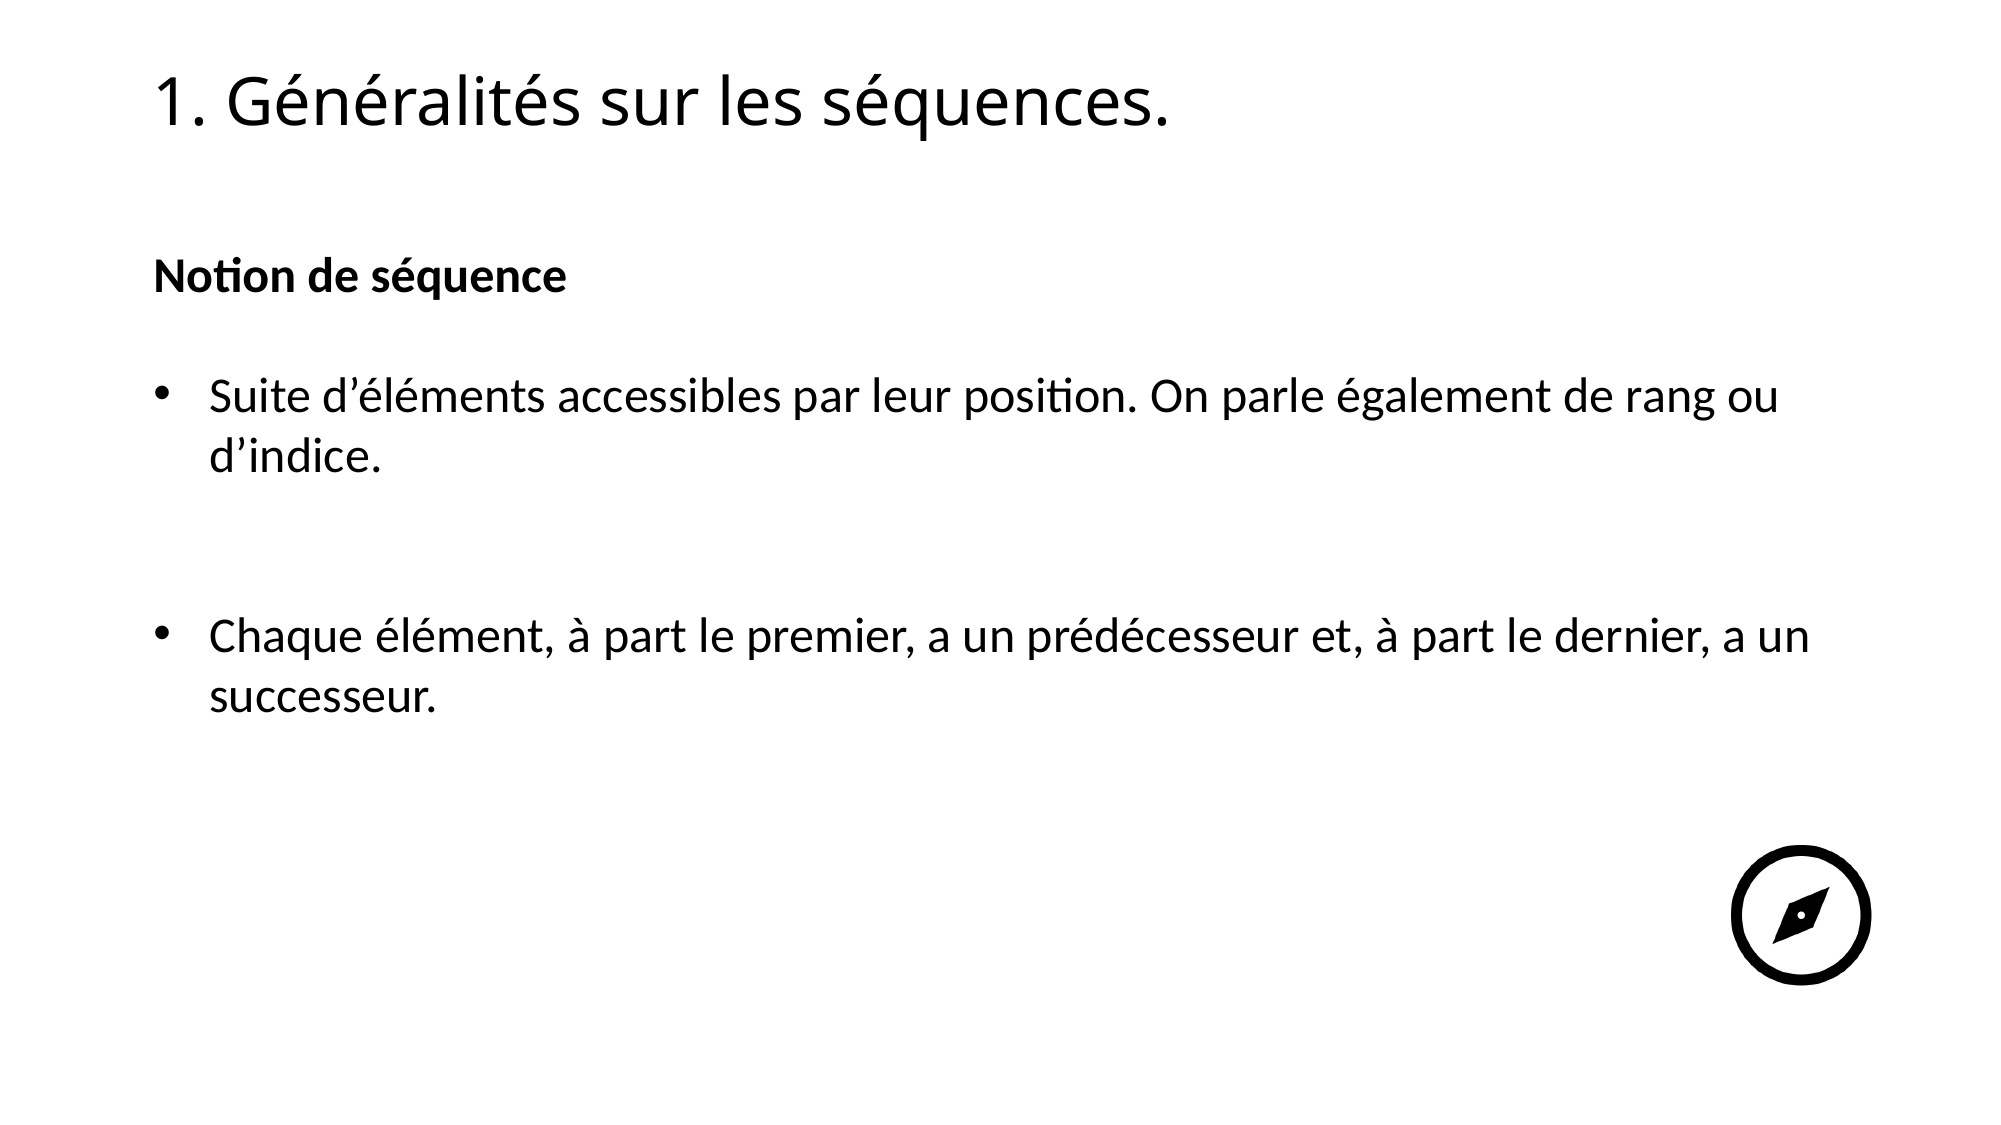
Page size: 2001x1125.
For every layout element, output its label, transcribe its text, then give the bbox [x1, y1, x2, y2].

text_box 1. Généralités sur les séquences. [137, 59, 1863, 155]
picture [1712, 826, 1890, 1004]
text_box Notion de séquence Suite d’éléments accessibles par leur position. On parle également de rang ou d’indice. Chaque élément, à part le premier, a un prédécesseur et, à part le dernier, a un successeur. [138, 234, 1866, 730]
